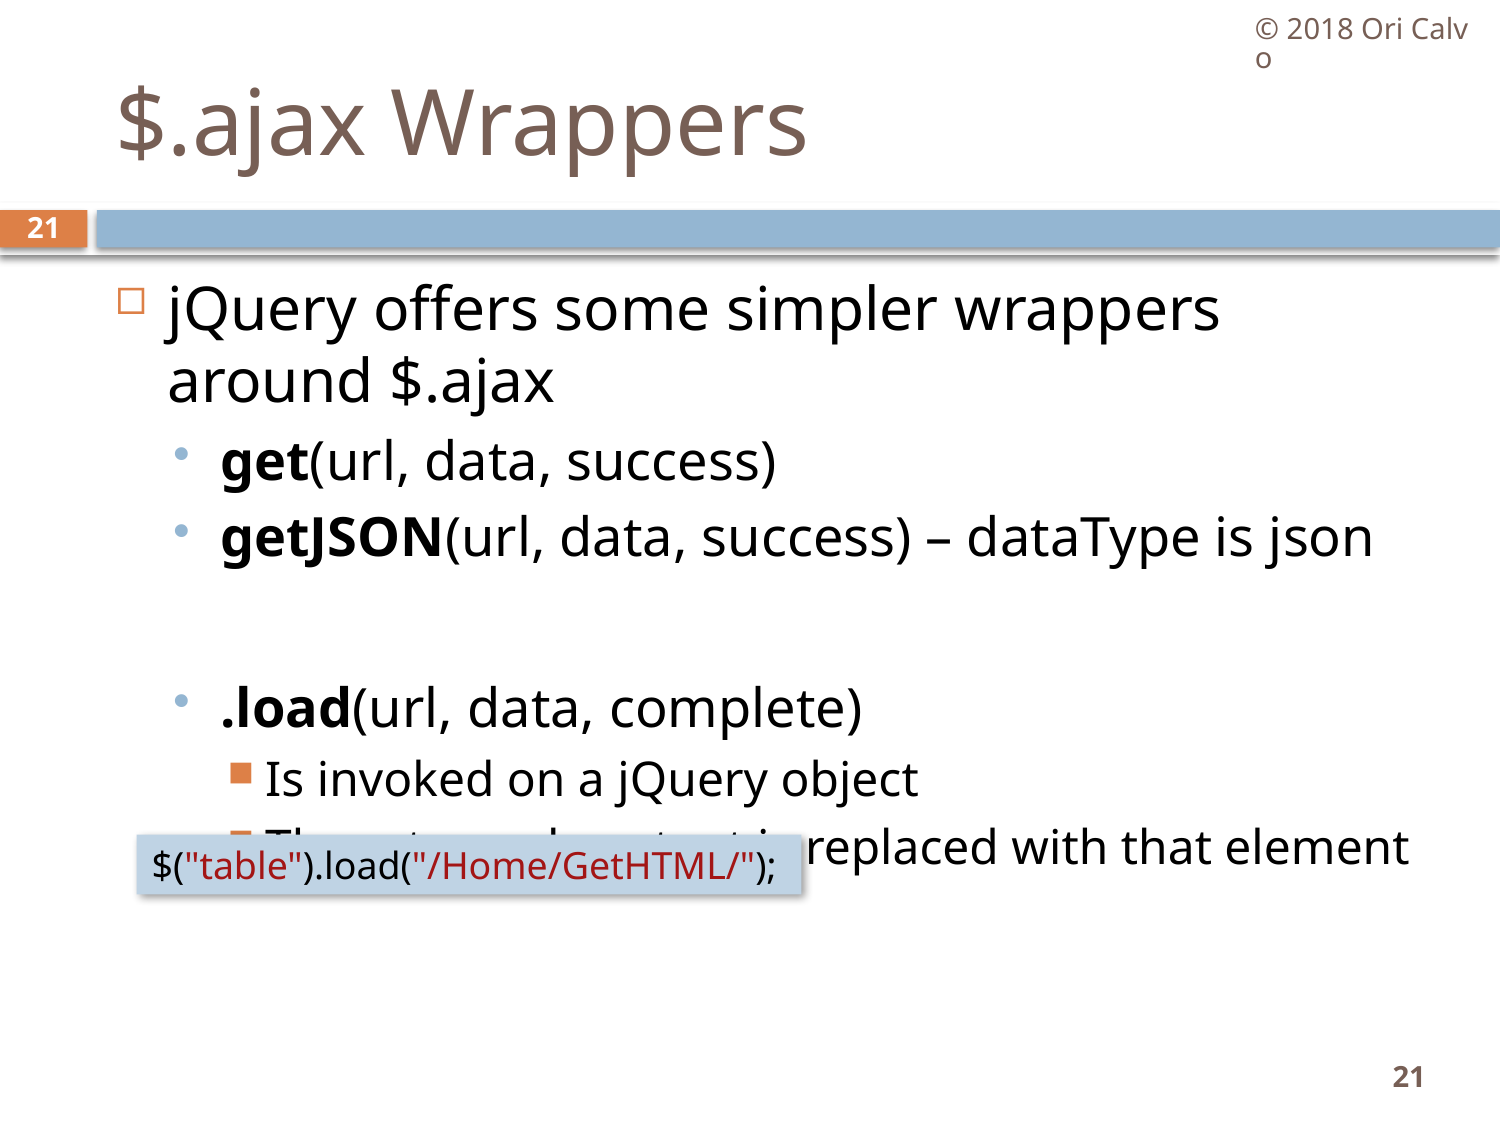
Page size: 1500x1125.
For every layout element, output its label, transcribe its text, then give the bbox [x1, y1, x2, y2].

title $.ajax Wrappers [100, 37, 1438, 200]
list jQuery offers some simpler wrappers around $.ajax get(url, data, success) getJSON(url, data, success) – dataType is json .load(url, data, complete) Is invoked on a jQuery object The returned content is replaced with that element [100, 262, 1438, 1000]
footer © 2018 Ori Calvo [1240, 0, 1500, 60]
text_box $("table").load("/Home/GetHTML/"); [136, 834, 802, 895]
slide_number 21 [0, 208, 88, 249]
